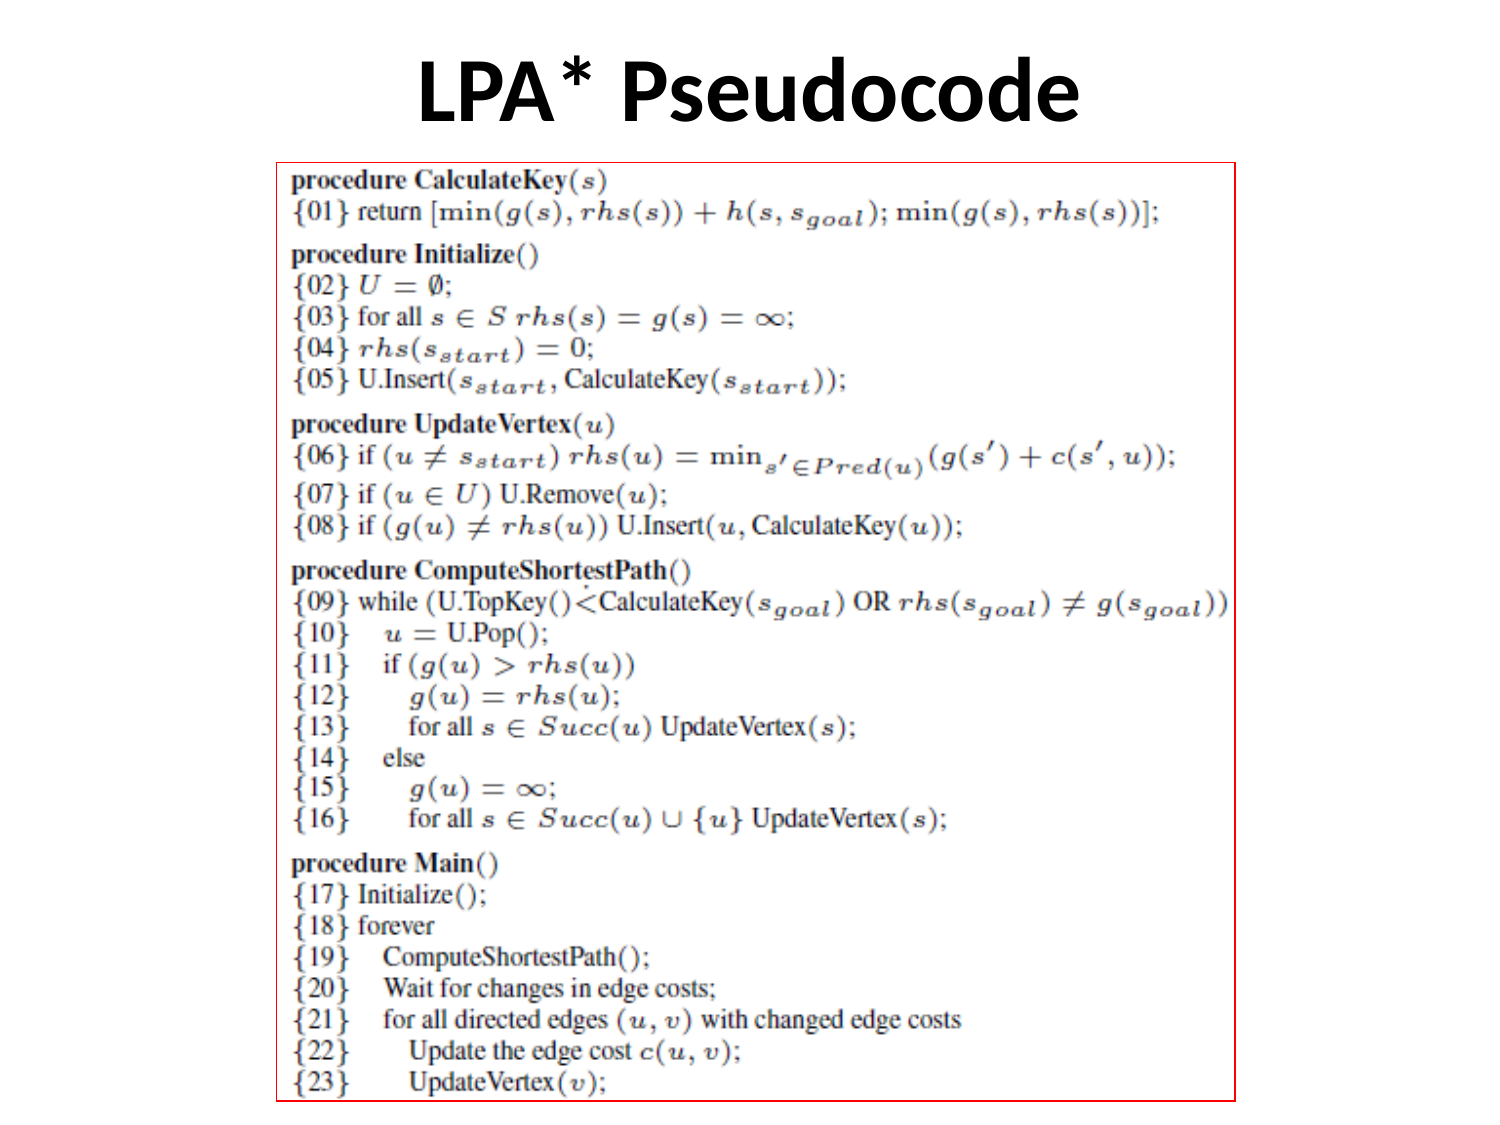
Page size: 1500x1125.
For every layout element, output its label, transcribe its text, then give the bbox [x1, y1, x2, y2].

title LPA* Pseudocode [75, 21, 1425, 149]
picture [277, 162, 1235, 1101]
